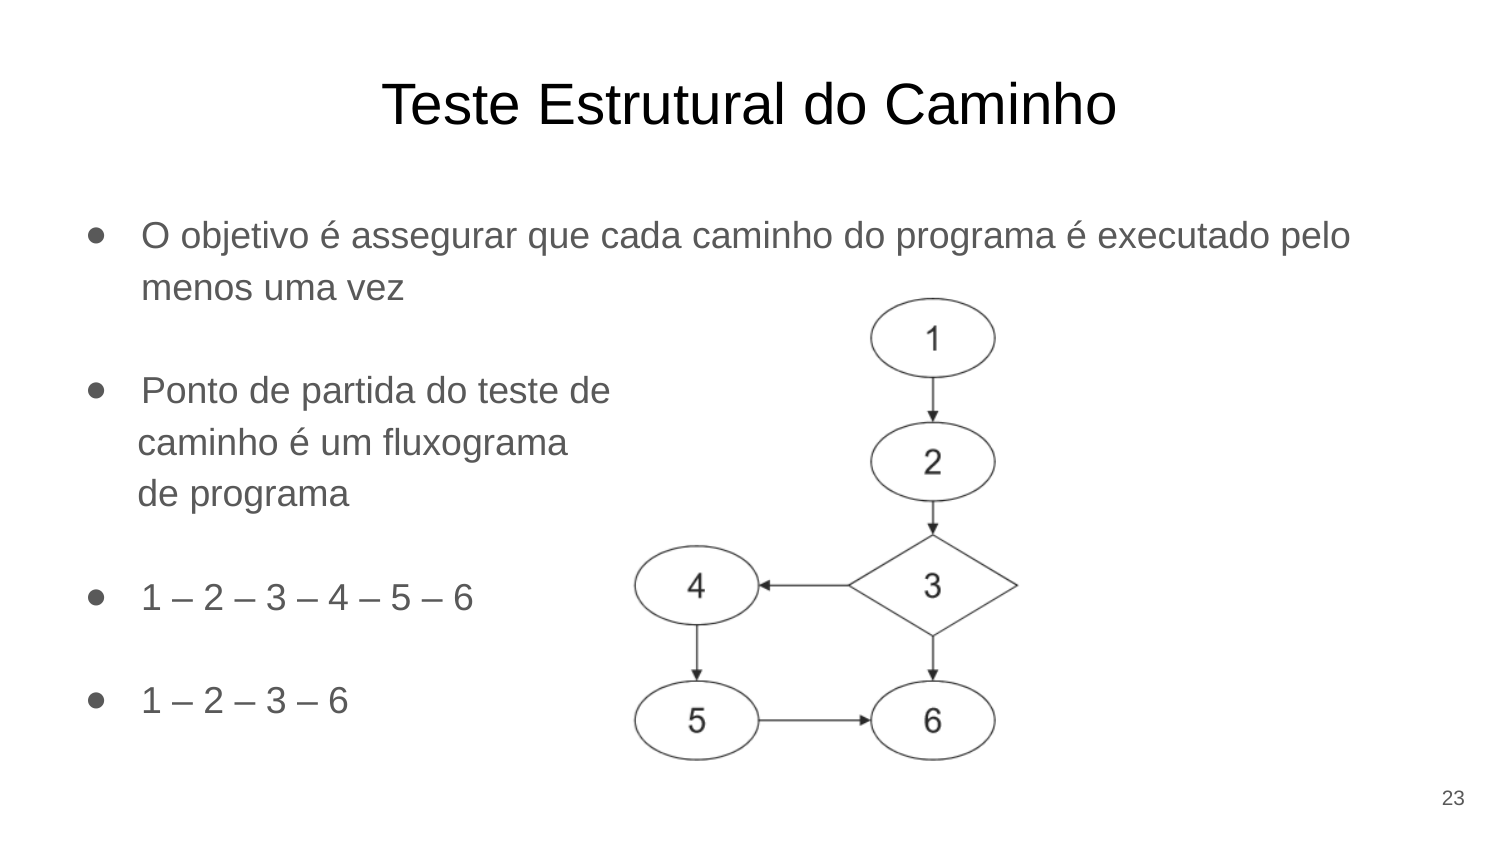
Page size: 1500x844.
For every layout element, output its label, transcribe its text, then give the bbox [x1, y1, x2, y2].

slide_number 23 [1389, 764, 1480, 830]
title Teste Estrutural do Caminho [51, 50, 1449, 145]
picture [626, 293, 1026, 786]
list O objetivo é assegurar que cada caminho do programa é executado pelo menos uma vez Ponto de partida do teste de caminho é um fluxograma de programa 1 – 2 – 3 – 4 – 5 – 6 1 – 2 – 3 – 6 [51, 189, 1449, 786]
